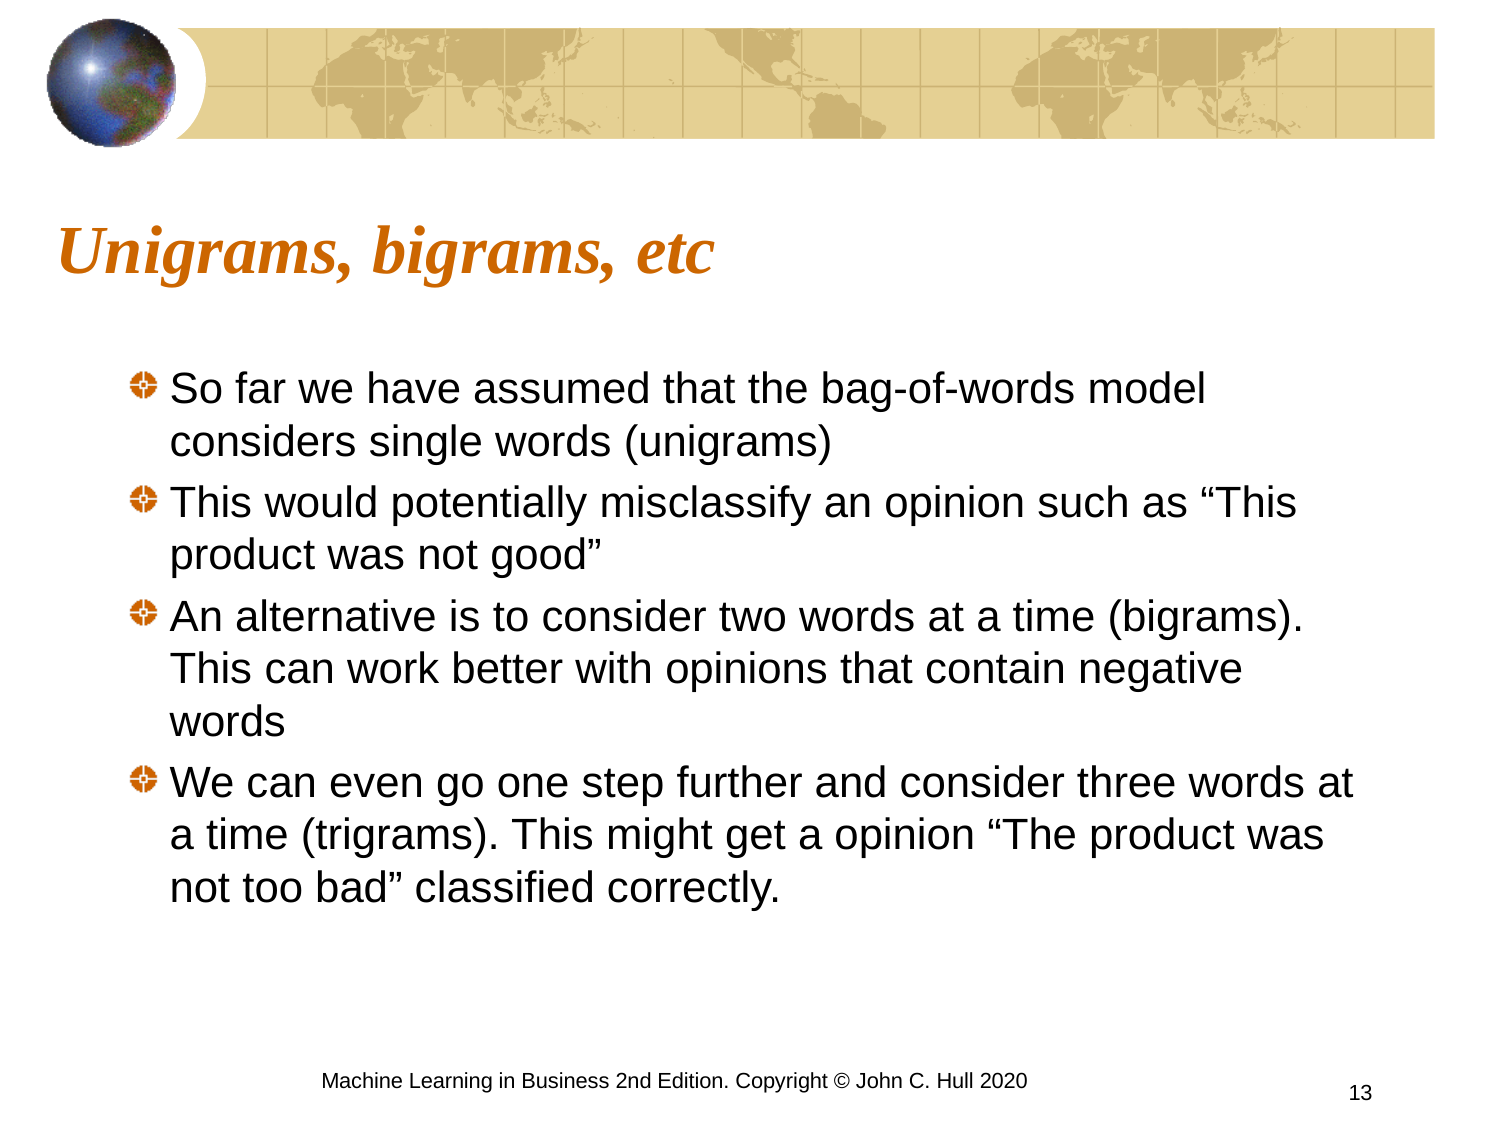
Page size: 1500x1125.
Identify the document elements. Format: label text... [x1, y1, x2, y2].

picture [127, 370, 159, 402]
picture [42, 14, 190, 151]
slide_number 13 [1074, 1037, 1388, 1113]
footer Machine Learning in Business 2nd Edition. Copyright © John C. Hull 2020 [262, 1024, 1088, 1101]
picture [127, 484, 159, 516]
title Unigrams, bigrams, etc [40, 152, 1316, 341]
list So far we have assumed that the bag-of-words model considers single words (unigrams) This would potentially misclassify an opinion such as “This product was not good” An alternative is to consider two words at a time (bigrams). This can work better with opinions that contain negative words We can even go one step further and consider three words at a time (trigrams). This might get a opinion “The product was not too bad” classified correctly. [112, 352, 1388, 1028]
picture [127, 598, 159, 629]
picture [127, 764, 159, 796]
